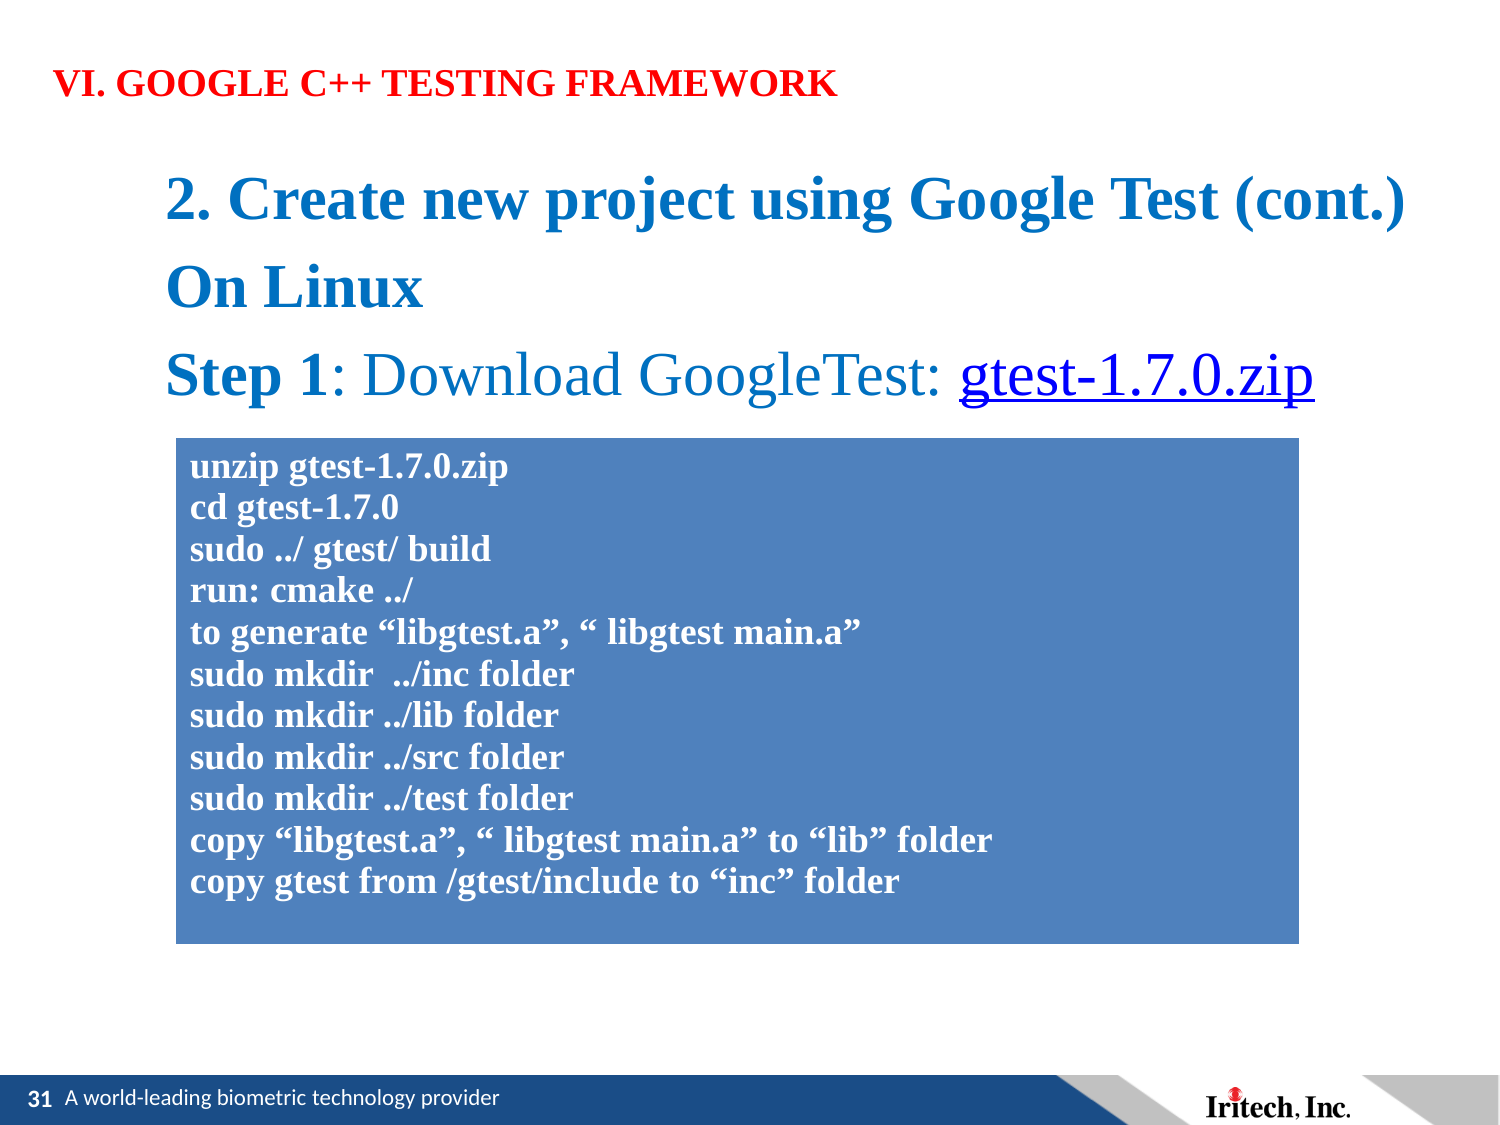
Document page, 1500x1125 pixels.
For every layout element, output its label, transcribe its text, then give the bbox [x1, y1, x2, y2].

slide_number 31 [12, 1074, 75, 1121]
picture [0, 1075, 1500, 1125]
table_header unzip gtest-1.7.0.zip cd gtest-1.7.0 sudo ../ gtest/ build run: cmake ../ to generate “libgtest.a”, “ libgtest main.a” sudo mkdir ../inc folder sudo mkdir ../lib folder sudo mkdir ../src folder sudo mkdir ../test folder copy “libgtest.a”, “ libgtest main.a” to “lib” folder copy gtest from /gtest/include to “inc” folder [176, 438, 1299, 944]
subtitle 2. Create new project using Google Test (cont.) On Linux Step 1: Download GoogleTest: gtest-1.7.0.zip [150, 149, 1463, 963]
title VI. GOOGLE C++ TESTING FRAMEWORK [37, 50, 1463, 113]
